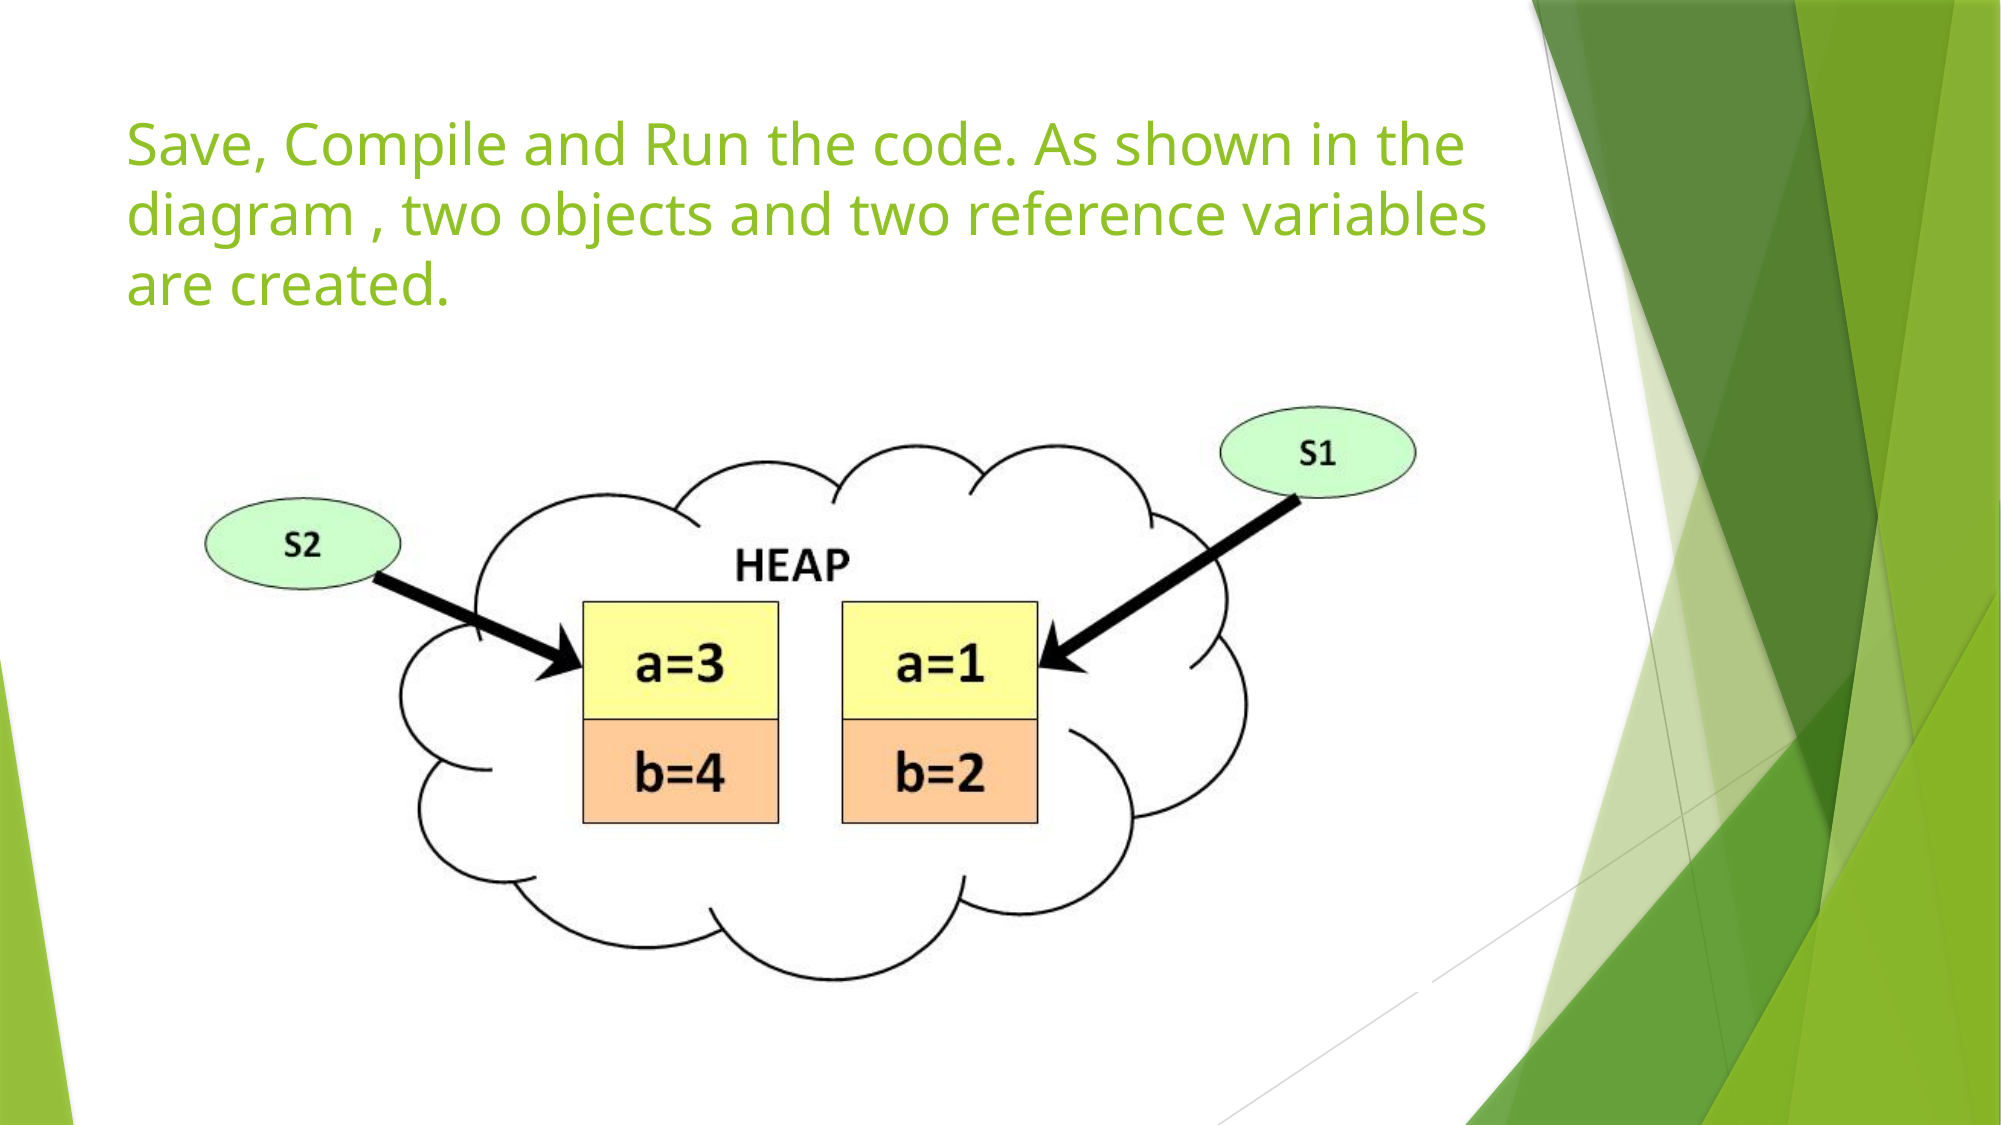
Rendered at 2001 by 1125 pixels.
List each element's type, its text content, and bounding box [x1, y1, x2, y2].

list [200, 353, 1433, 992]
title Save, Compile and Run the code. As shown in the diagram , two objects and two reference variables are created. [111, 99, 1522, 317]
